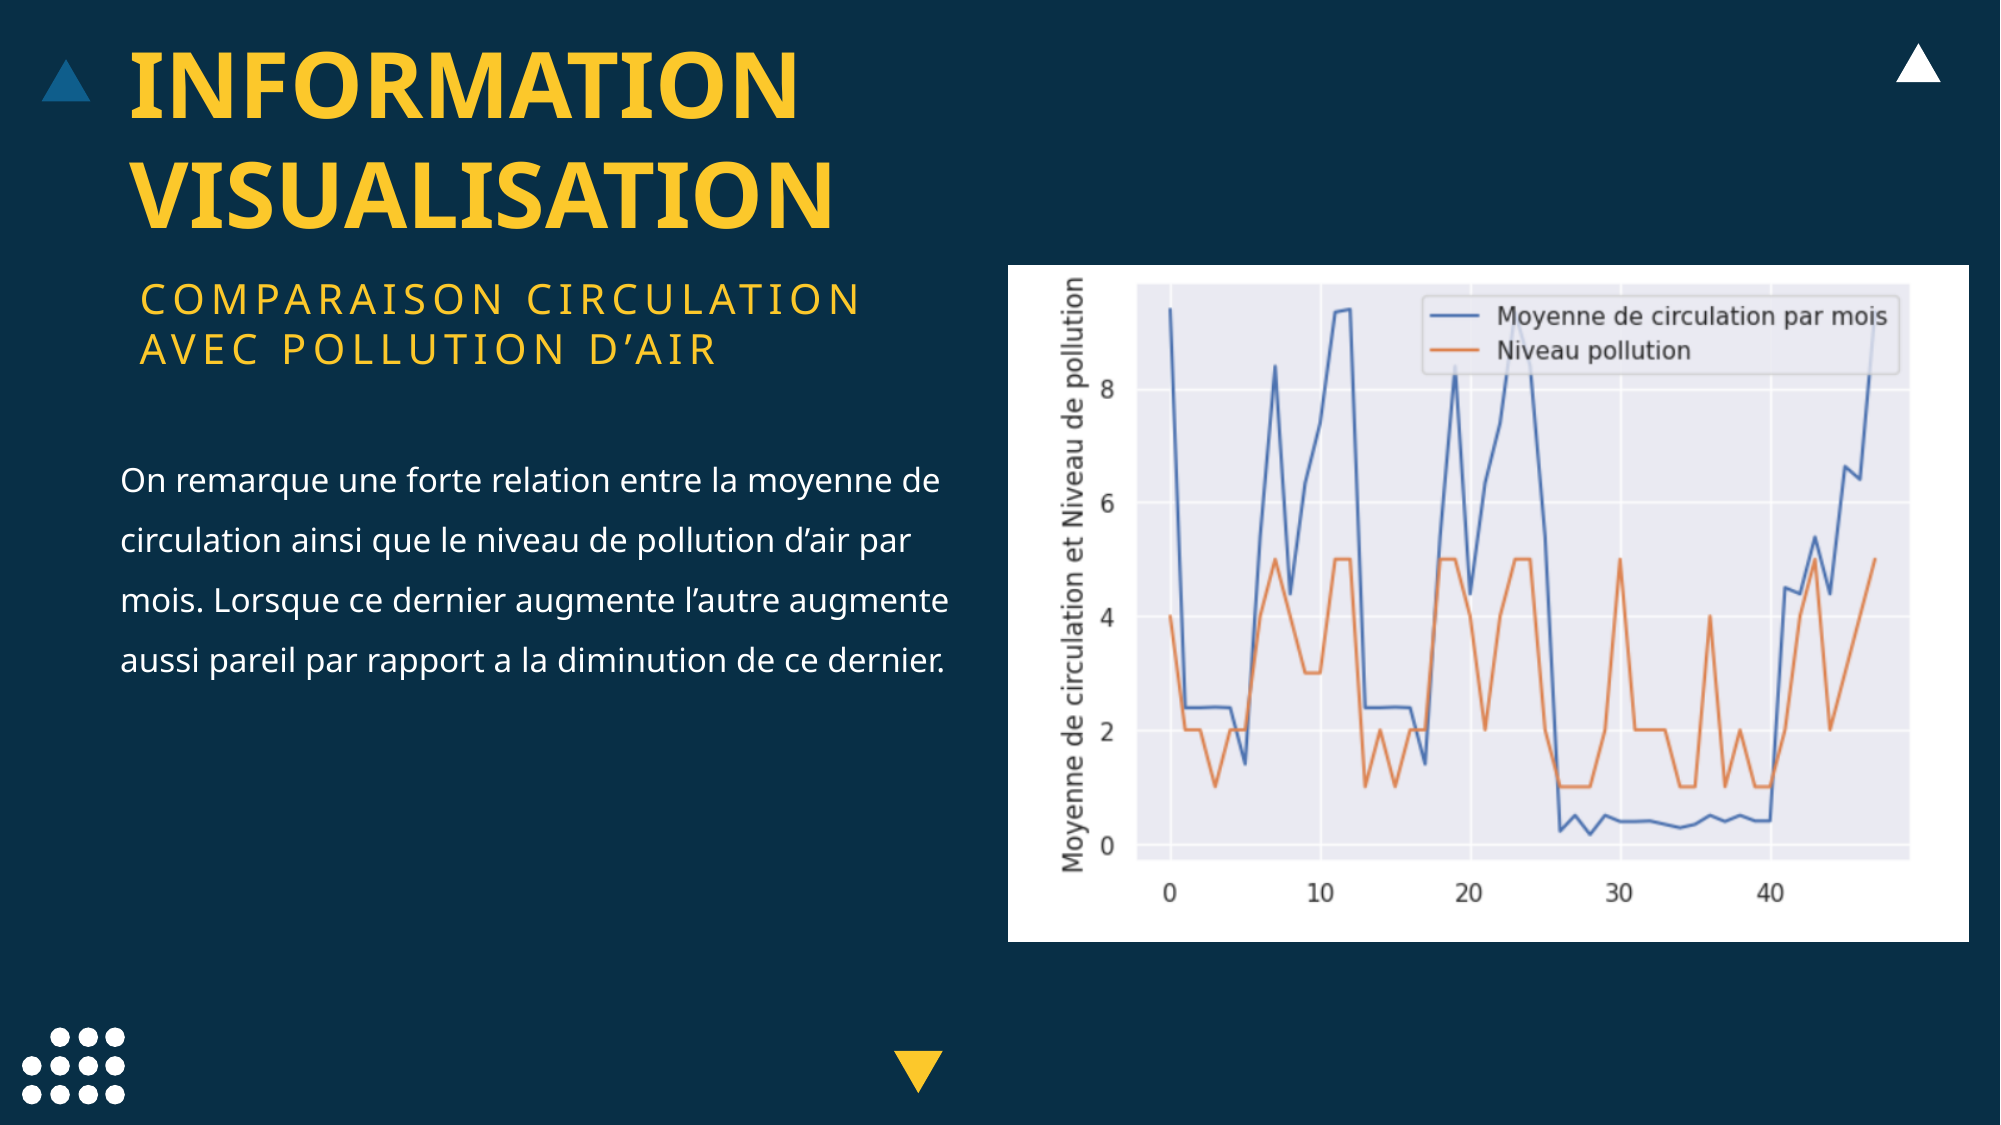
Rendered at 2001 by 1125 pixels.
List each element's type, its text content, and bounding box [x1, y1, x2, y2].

text_box [39, 57, 93, 103]
text_box On remarque une forte relation entre la moyenne de circulation ainsi que le niveau de pollution d’air par mois. Lorsque ce dernier augmente l’autre augmente aussi pareil par rapport a la diminution de ce dernier. [105, 431, 972, 687]
picture [1008, 265, 1969, 942]
text_box [892, 1049, 945, 1096]
text_box INFORMATION VISUALISATION [114, 19, 982, 254]
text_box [34, 1014, 112, 1118]
text_box [1894, 41, 1943, 84]
text_box COMPARAISON CIRCULATION AVEC POLLUTION D’AIR [124, 265, 992, 381]
